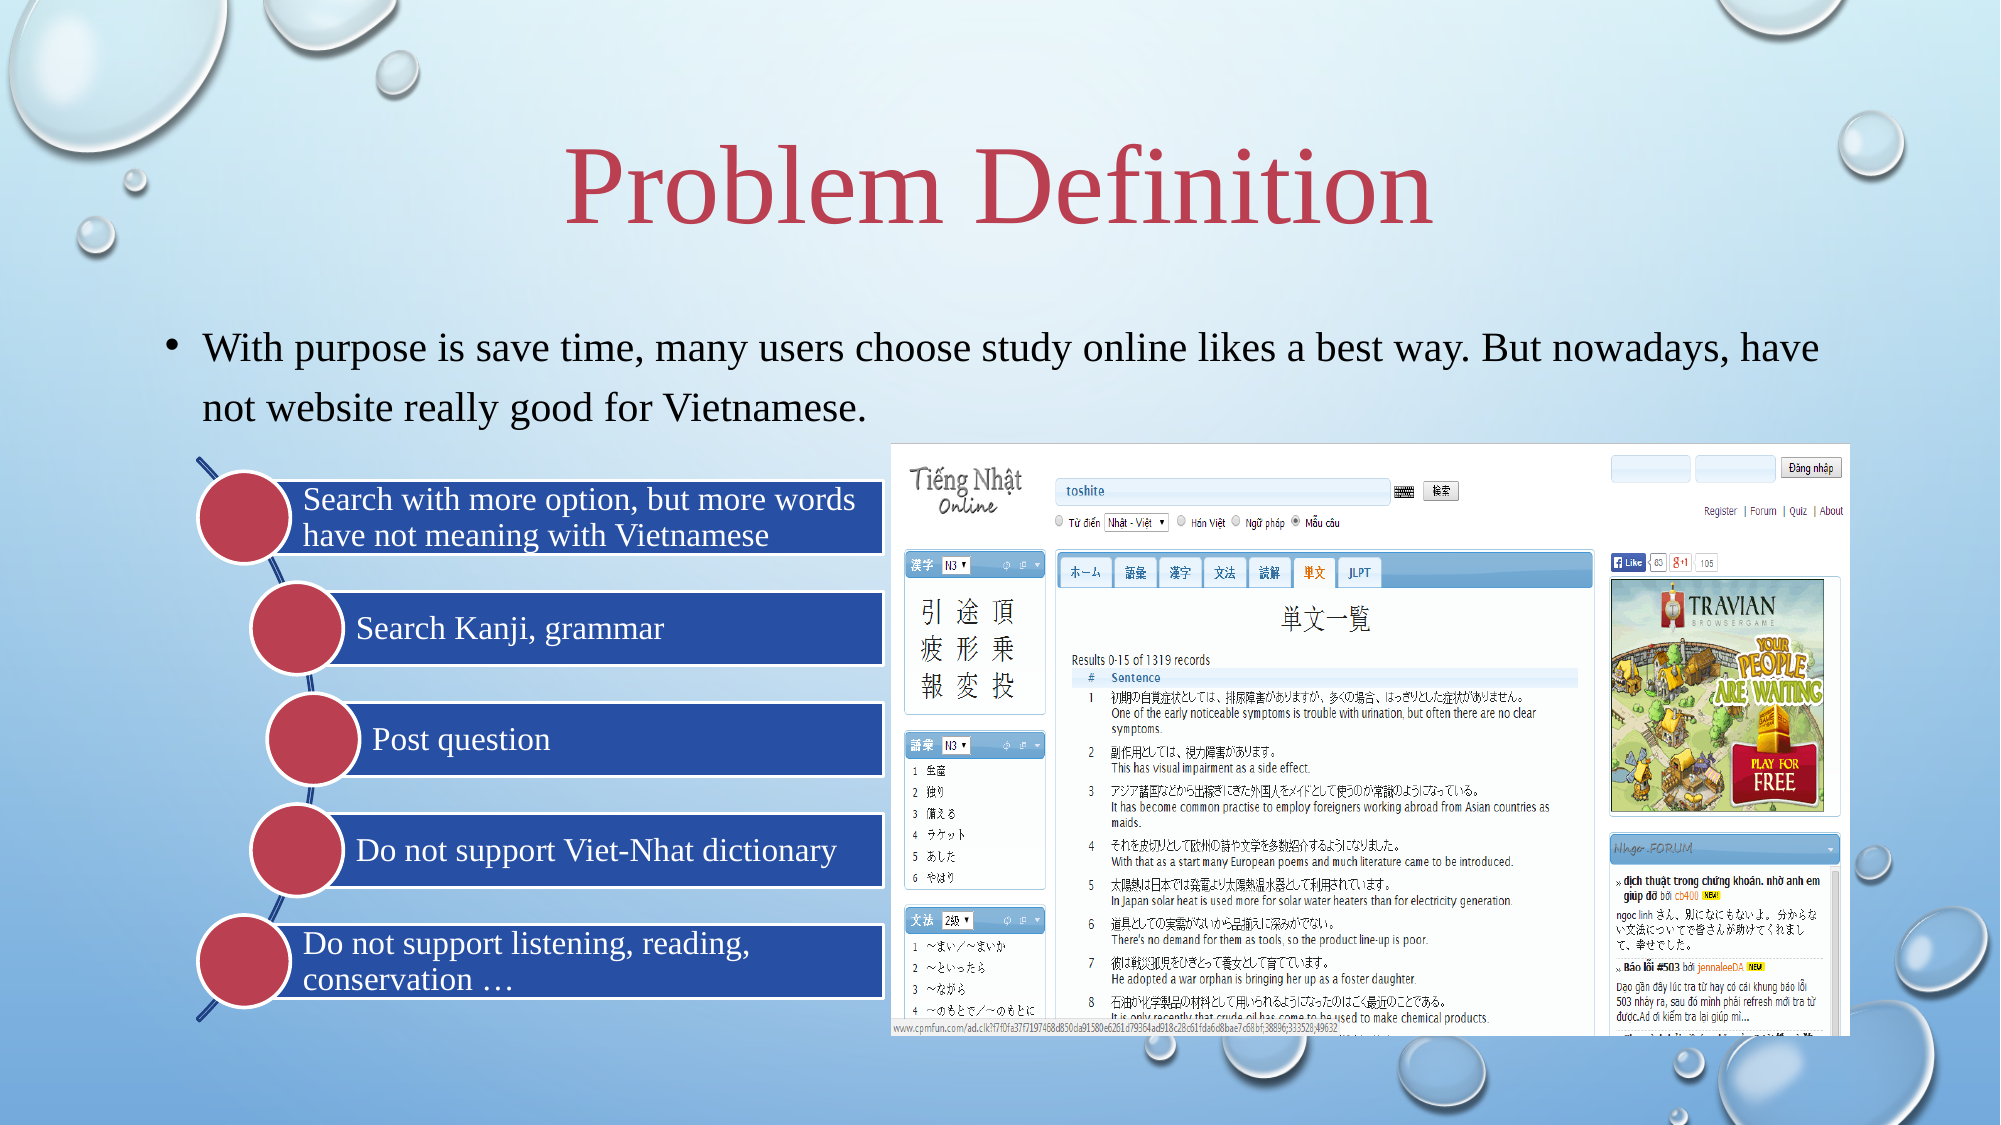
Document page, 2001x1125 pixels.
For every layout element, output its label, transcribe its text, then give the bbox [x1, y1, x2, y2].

title Problem Definition [149, 101, 1851, 364]
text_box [187, 443, 892, 1036]
list With purpose is save time, many users choose study online likes a best way. But nowadays, have not website really good for Vietnamese. [149, 364, 1850, 1095]
picture [0, 0, 2000, 1125]
